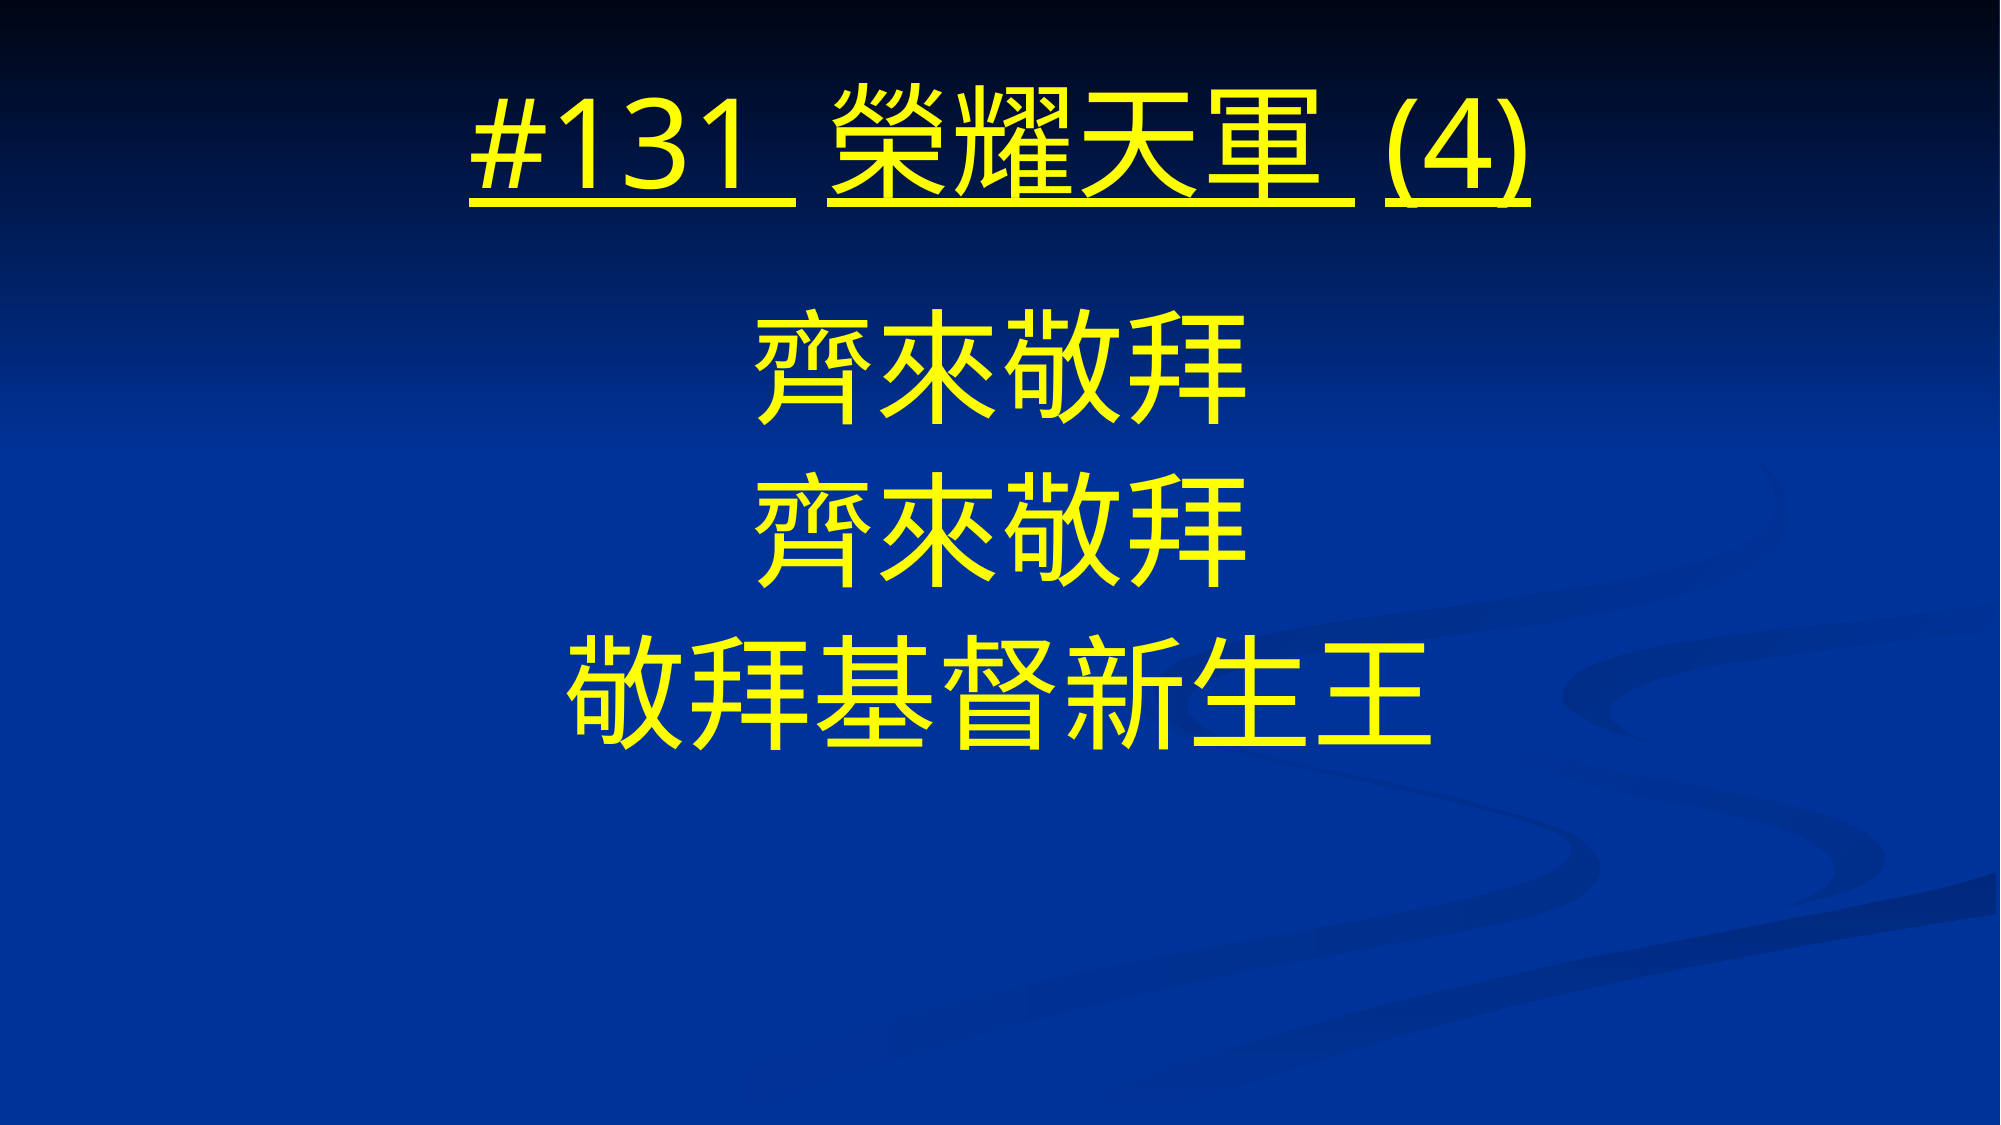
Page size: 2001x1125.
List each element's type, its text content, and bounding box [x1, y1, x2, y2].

list 齊來敬拜 齊來敬拜 敬拜基督新生王 [54, 282, 1945, 1025]
title #131 榮耀天軍 (4) [99, 45, 1900, 233]
